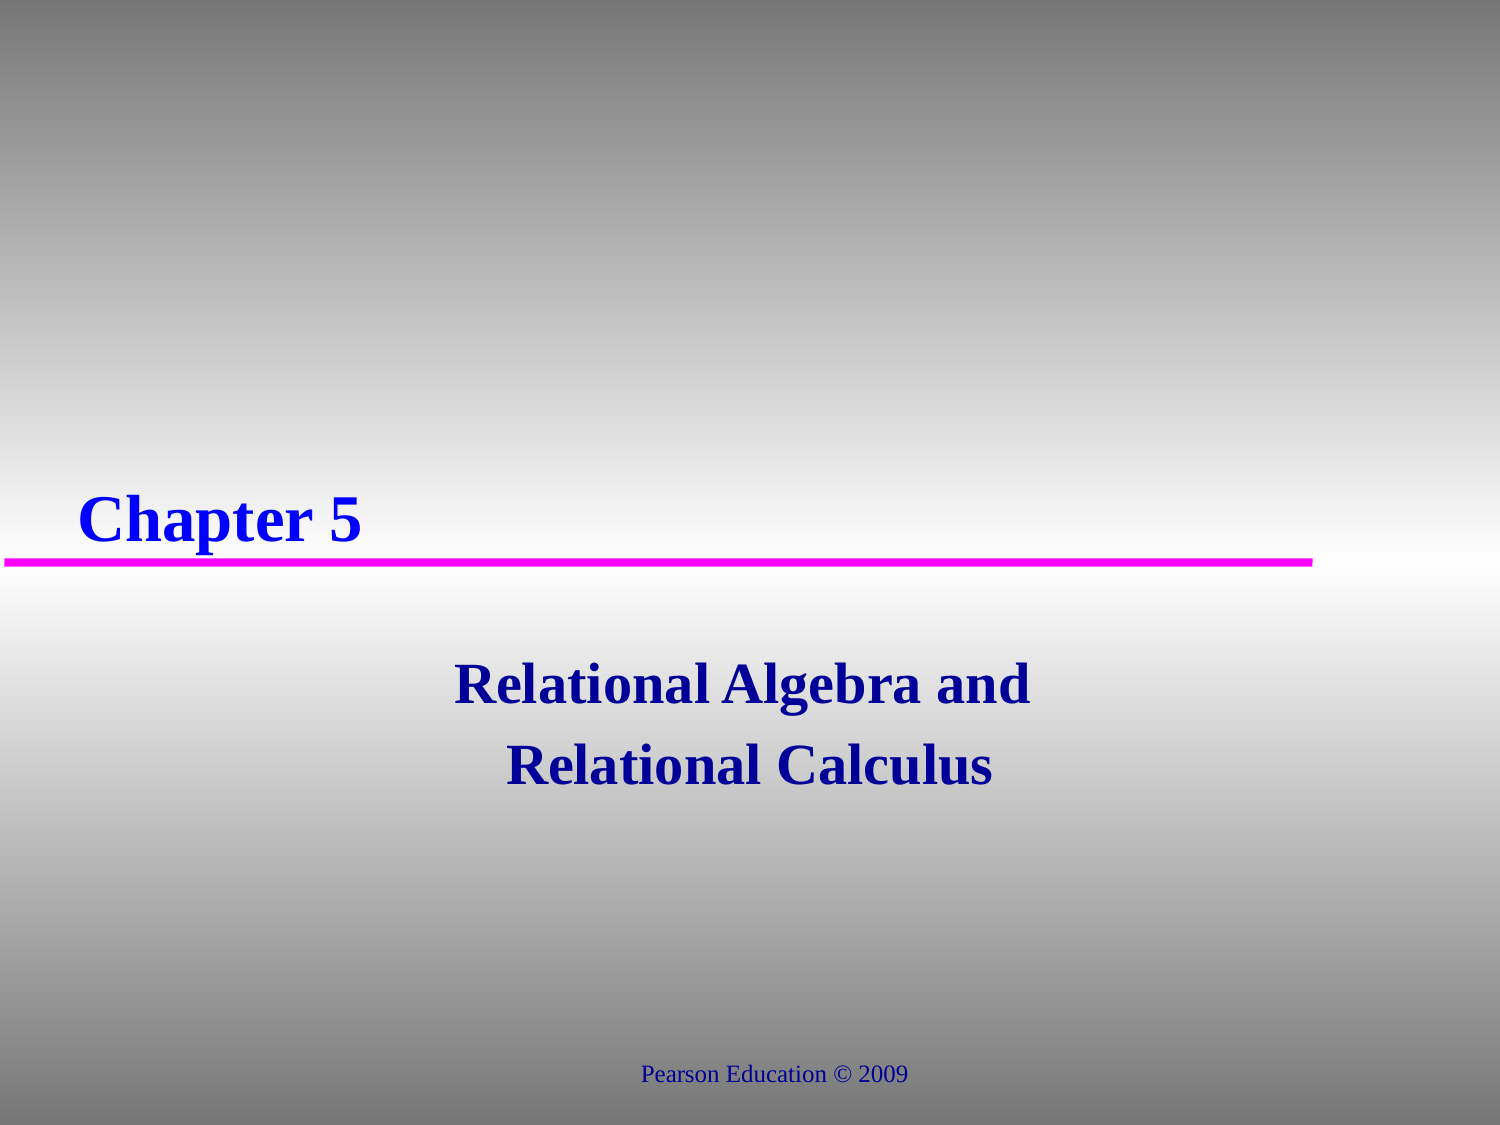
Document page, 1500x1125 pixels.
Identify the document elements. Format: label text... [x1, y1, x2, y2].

text_box Pearson Education © 2009 [512, 1050, 1038, 1095]
title Chapter 5 [62, 375, 1338, 563]
subtitle Relational Algebra and Relational Calculus [225, 637, 1275, 925]
